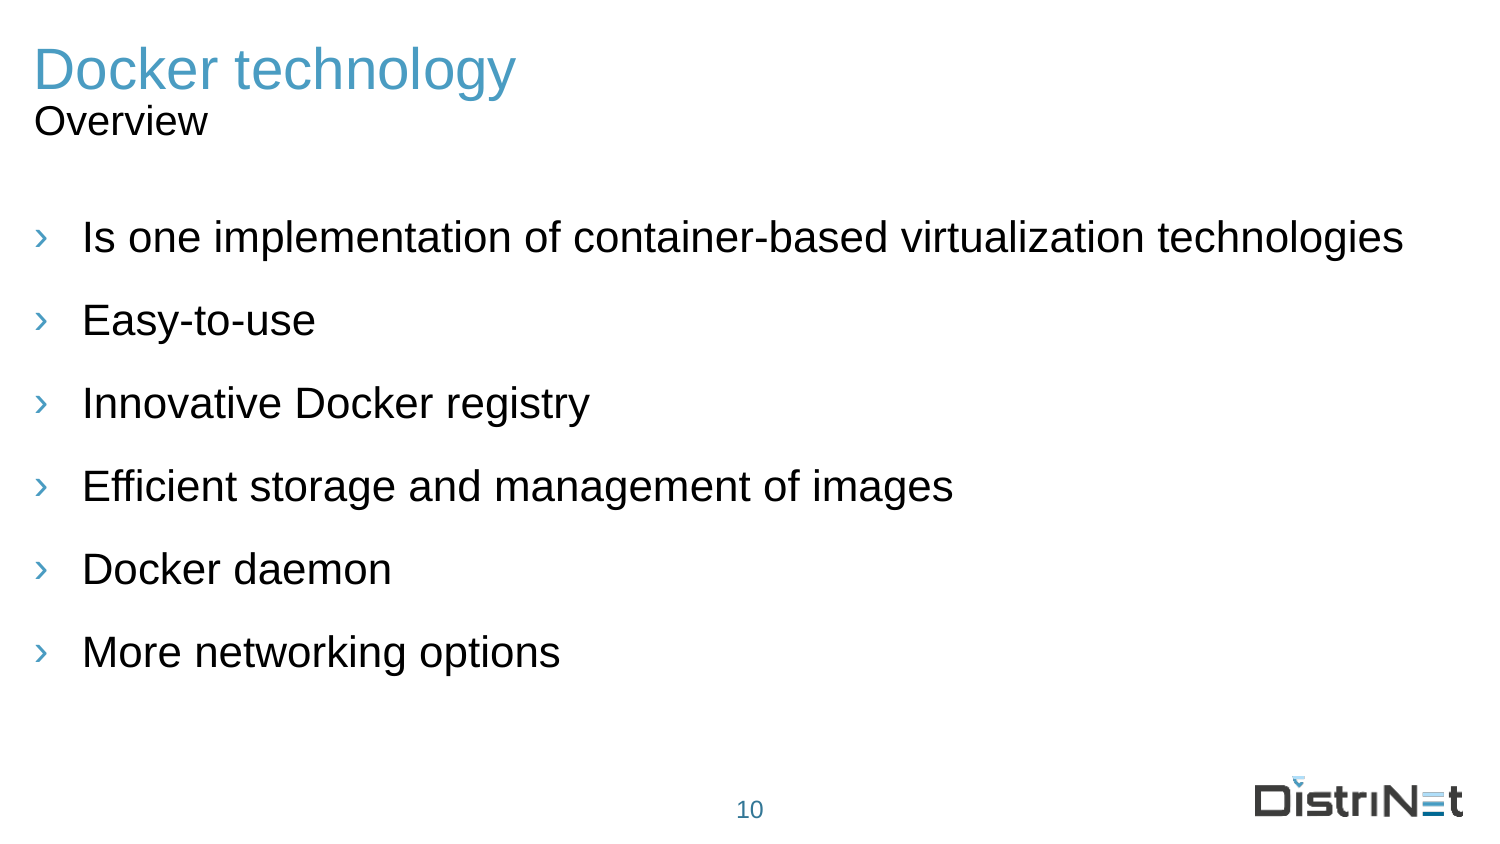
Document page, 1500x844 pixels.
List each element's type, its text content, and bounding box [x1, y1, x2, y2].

list Is one implementation of container-based virtualization technologies Easy-to-use Innovative Docker registry Efficient storage and management of images Docker daemon More networking options [25, 179, 1416, 756]
title Docker technology [25, 23, 1463, 66]
list Overview [25, 66, 1463, 153]
picture [1255, 776, 1463, 817]
slide_number 10 [727, 786, 773, 832]
